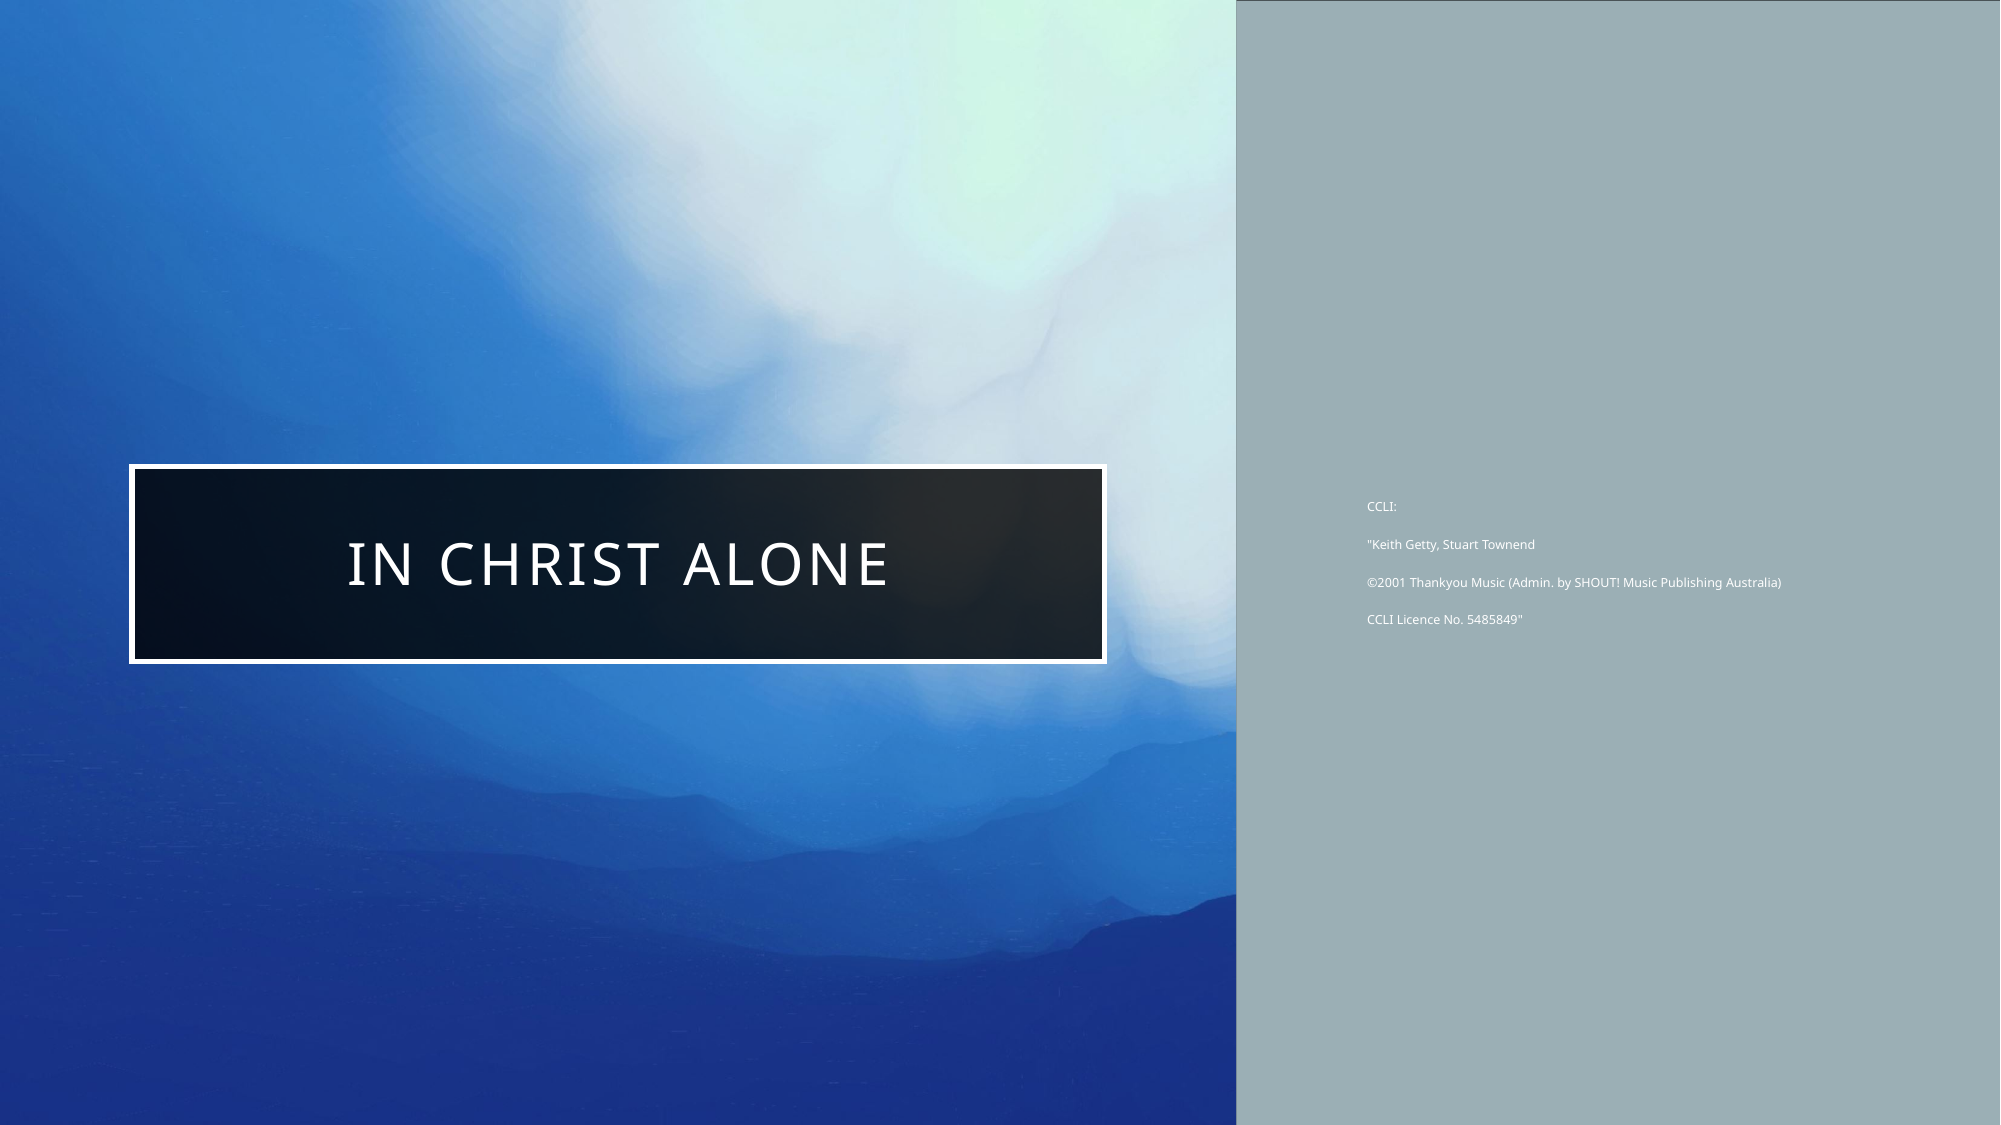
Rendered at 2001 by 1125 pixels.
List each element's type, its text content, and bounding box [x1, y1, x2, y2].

picture [0, 0, 1237, 1125]
subtitle CCLI: "Keith Getty, Stuart Townend ©2001 Thankyou Music (Admin. by SHOUT! Music Publishing Australia) CCLI Licence No. 5485849" [1352, 159, 1906, 968]
text_box [1237, 0, 2000, 1125]
